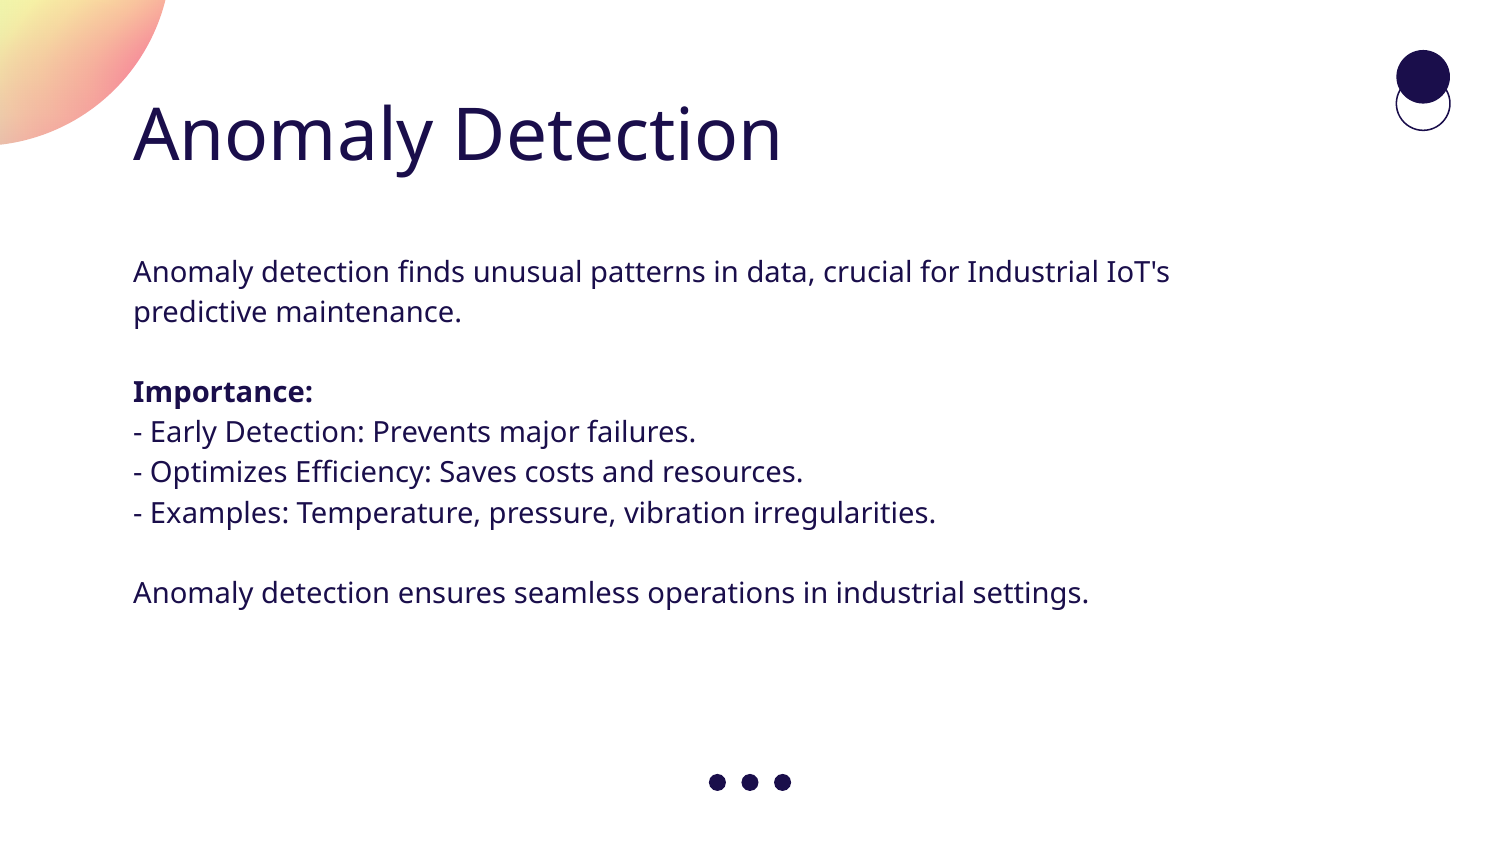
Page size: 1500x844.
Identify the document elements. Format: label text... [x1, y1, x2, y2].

picture [0, 0, 166, 145]
subtitle Anomaly detection finds unusual patterns in data, crucial for Industrial IoT's predictive maintenance. Importance: - Early Detection: Prevents major failures. - Optimizes Efficiency: Saves costs and resources. - Examples: Temperature, pressure, vibration irregularities. Anomaly detection ensures seamless operations in industrial settings. [118, 232, 1314, 694]
title Anomaly Detection [118, 72, 1382, 167]
